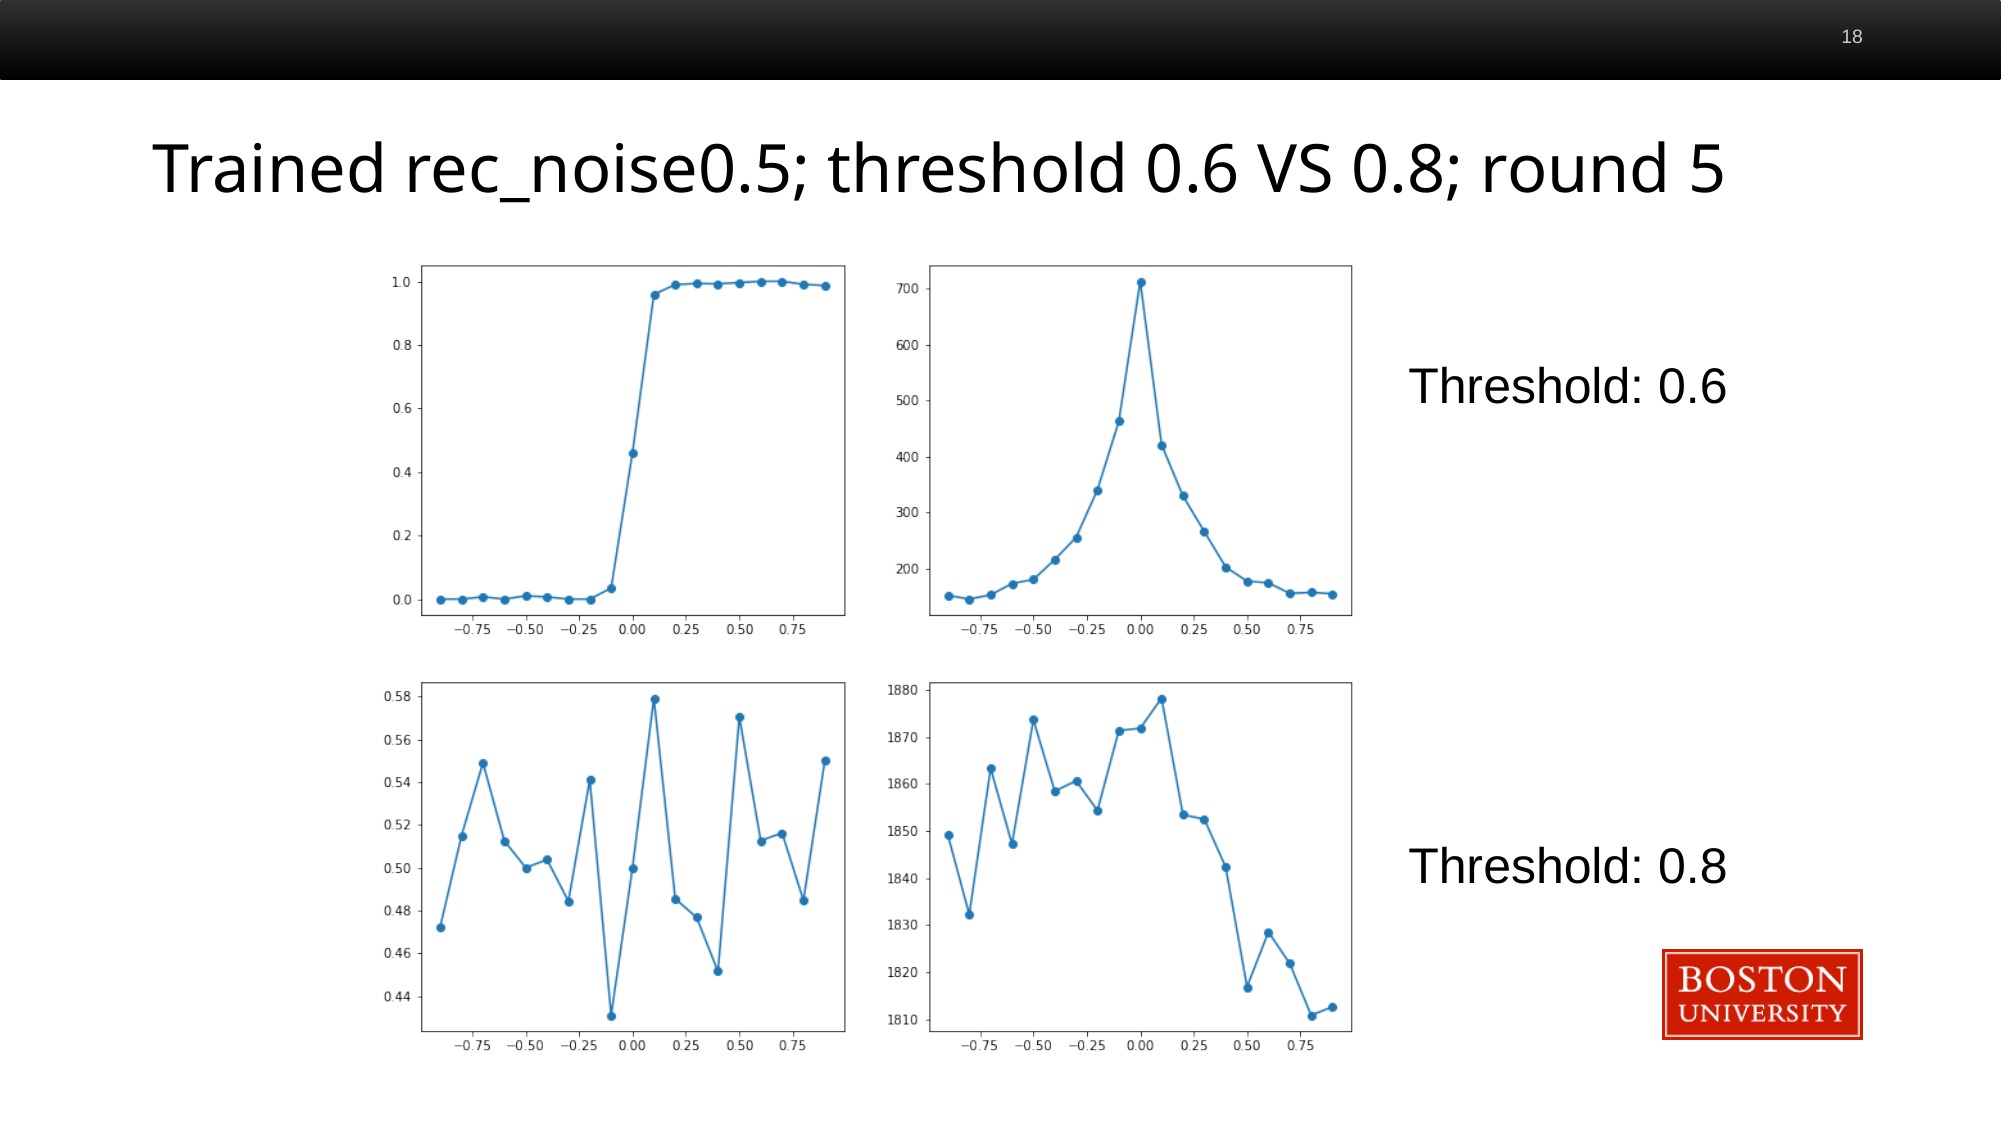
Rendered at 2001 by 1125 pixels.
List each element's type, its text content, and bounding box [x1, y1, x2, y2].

text_box Threshold: 0.6 Threshold: 0.8 [1472, 346, 1799, 902]
picture [1662, 949, 1863, 1040]
picture [271, 210, 1472, 1089]
title Trained rec_noise0.5; threshold 0.6 VS 0.8; round 5 [137, 79, 1863, 264]
